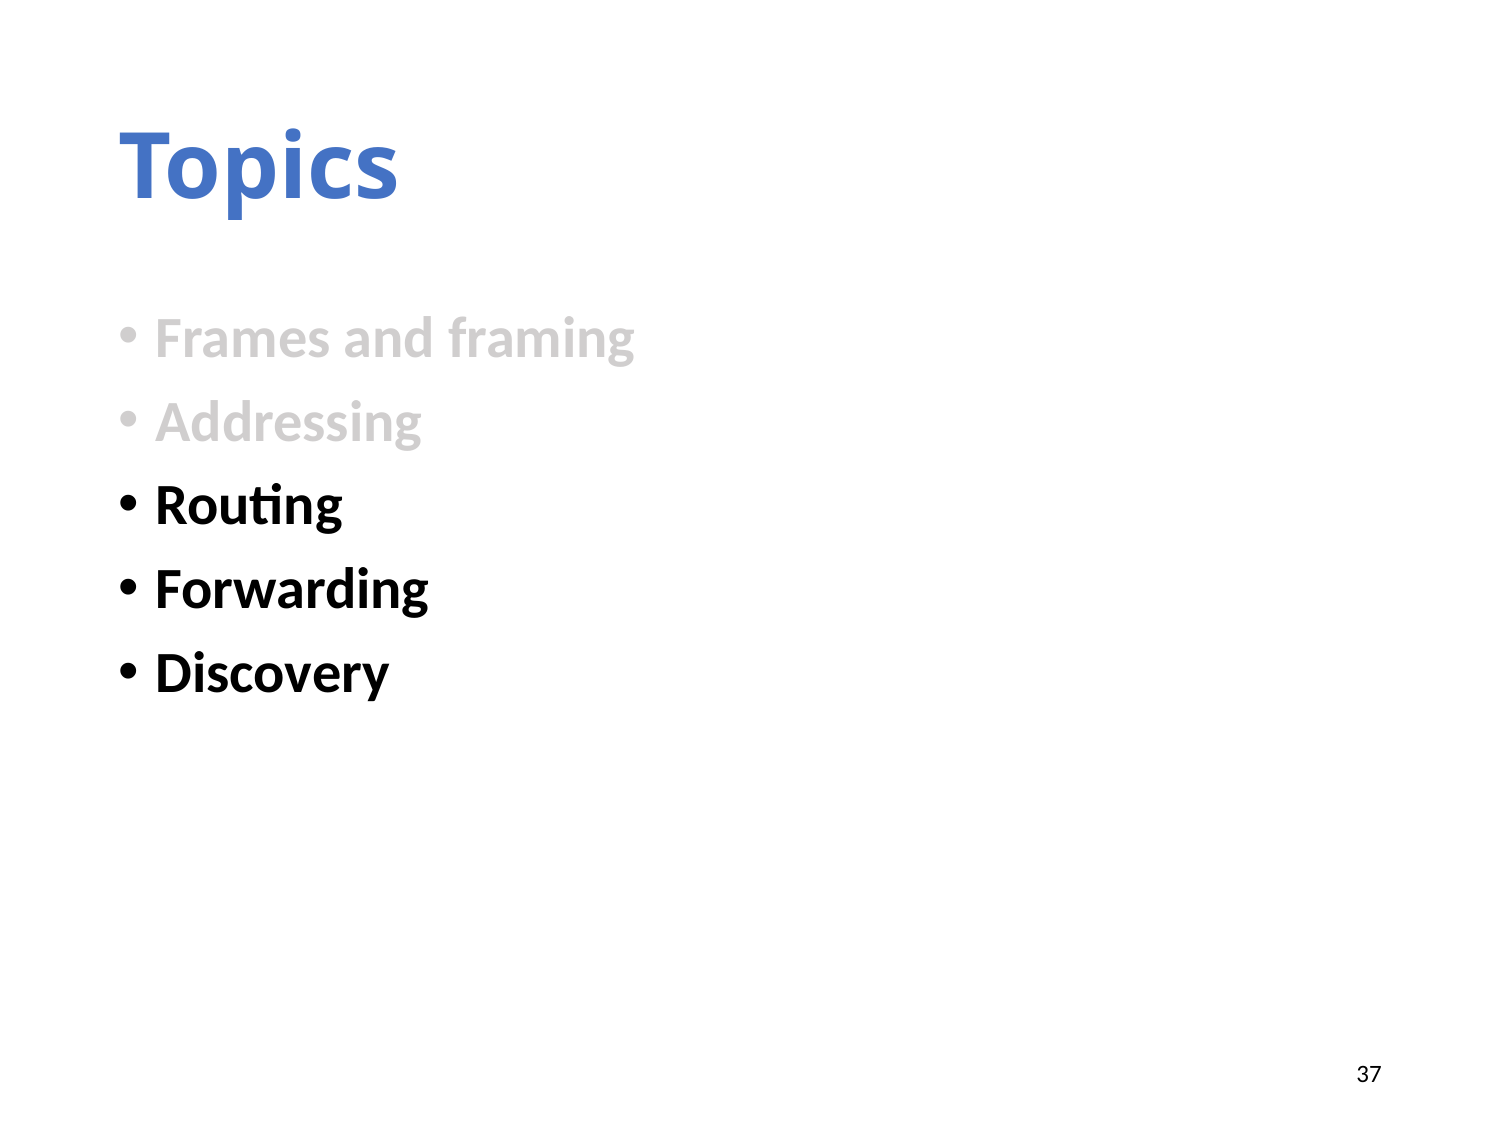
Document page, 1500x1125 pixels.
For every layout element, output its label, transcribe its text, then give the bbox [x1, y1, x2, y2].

slide_number 37 [1059, 1042, 1397, 1103]
list Frames and framing Addressing Routing Forwarding Discovery [103, 299, 1397, 1014]
title Topics [103, 59, 1397, 278]
